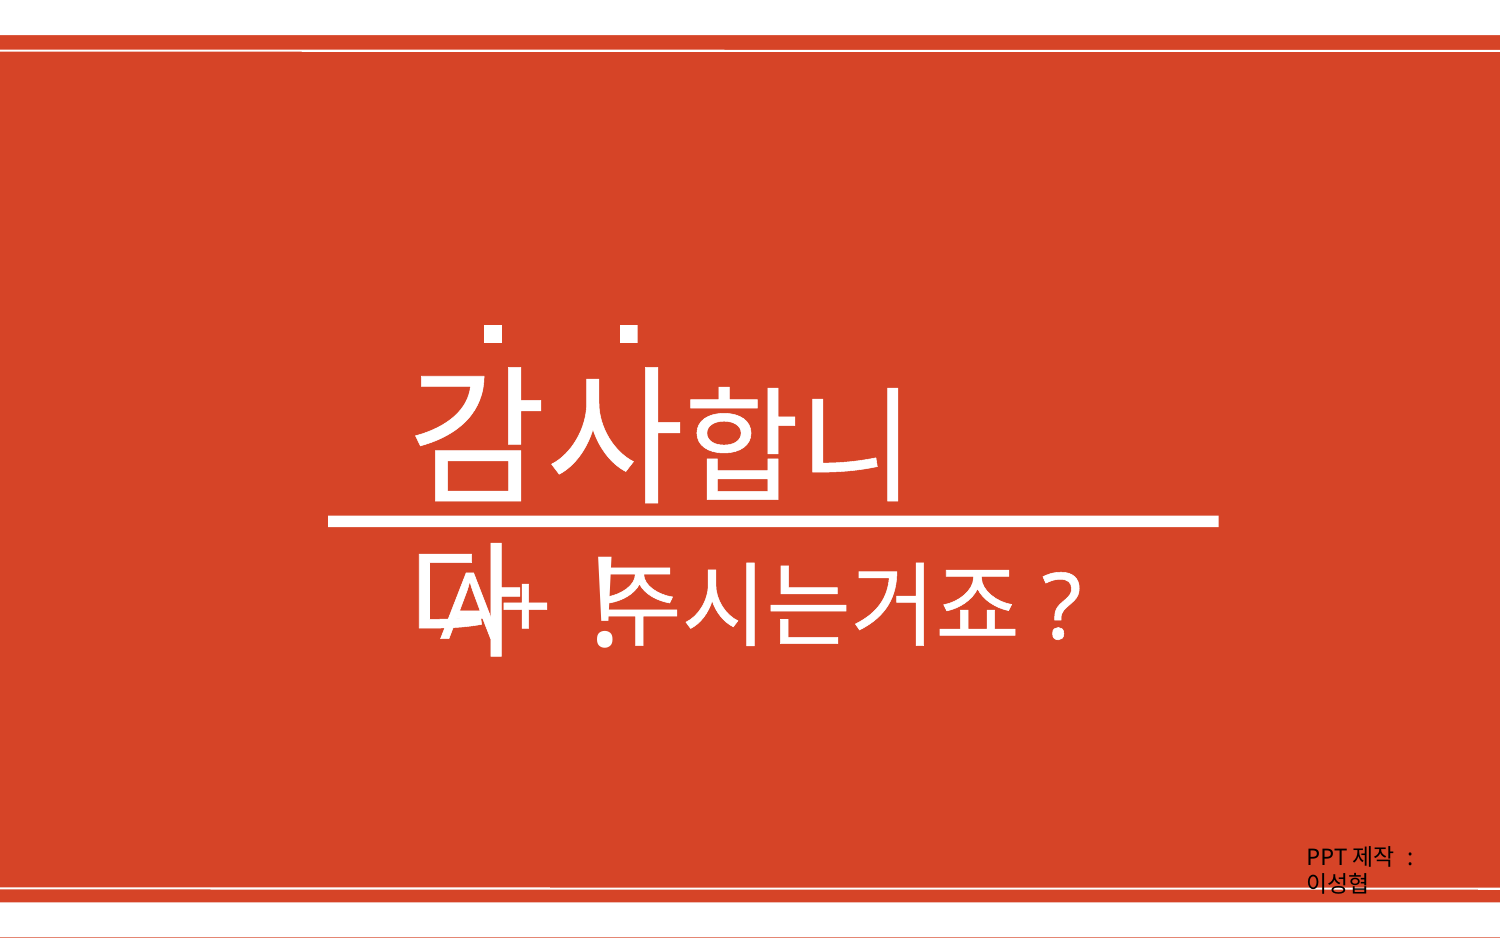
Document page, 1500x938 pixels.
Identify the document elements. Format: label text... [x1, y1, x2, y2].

text_box 감사합니다 ! [393, 529, 1107, 679]
text_box A+ 주시는거죠? [425, 539, 1075, 665]
text_box PPT제작 : 이성협 [1291, 834, 1499, 905]
text_box [326, 513, 1221, 529]
text_box 감사합니다 ! [393, 334, 1107, 513]
text_box [618, 323, 640, 345]
text_box [482, 323, 504, 345]
